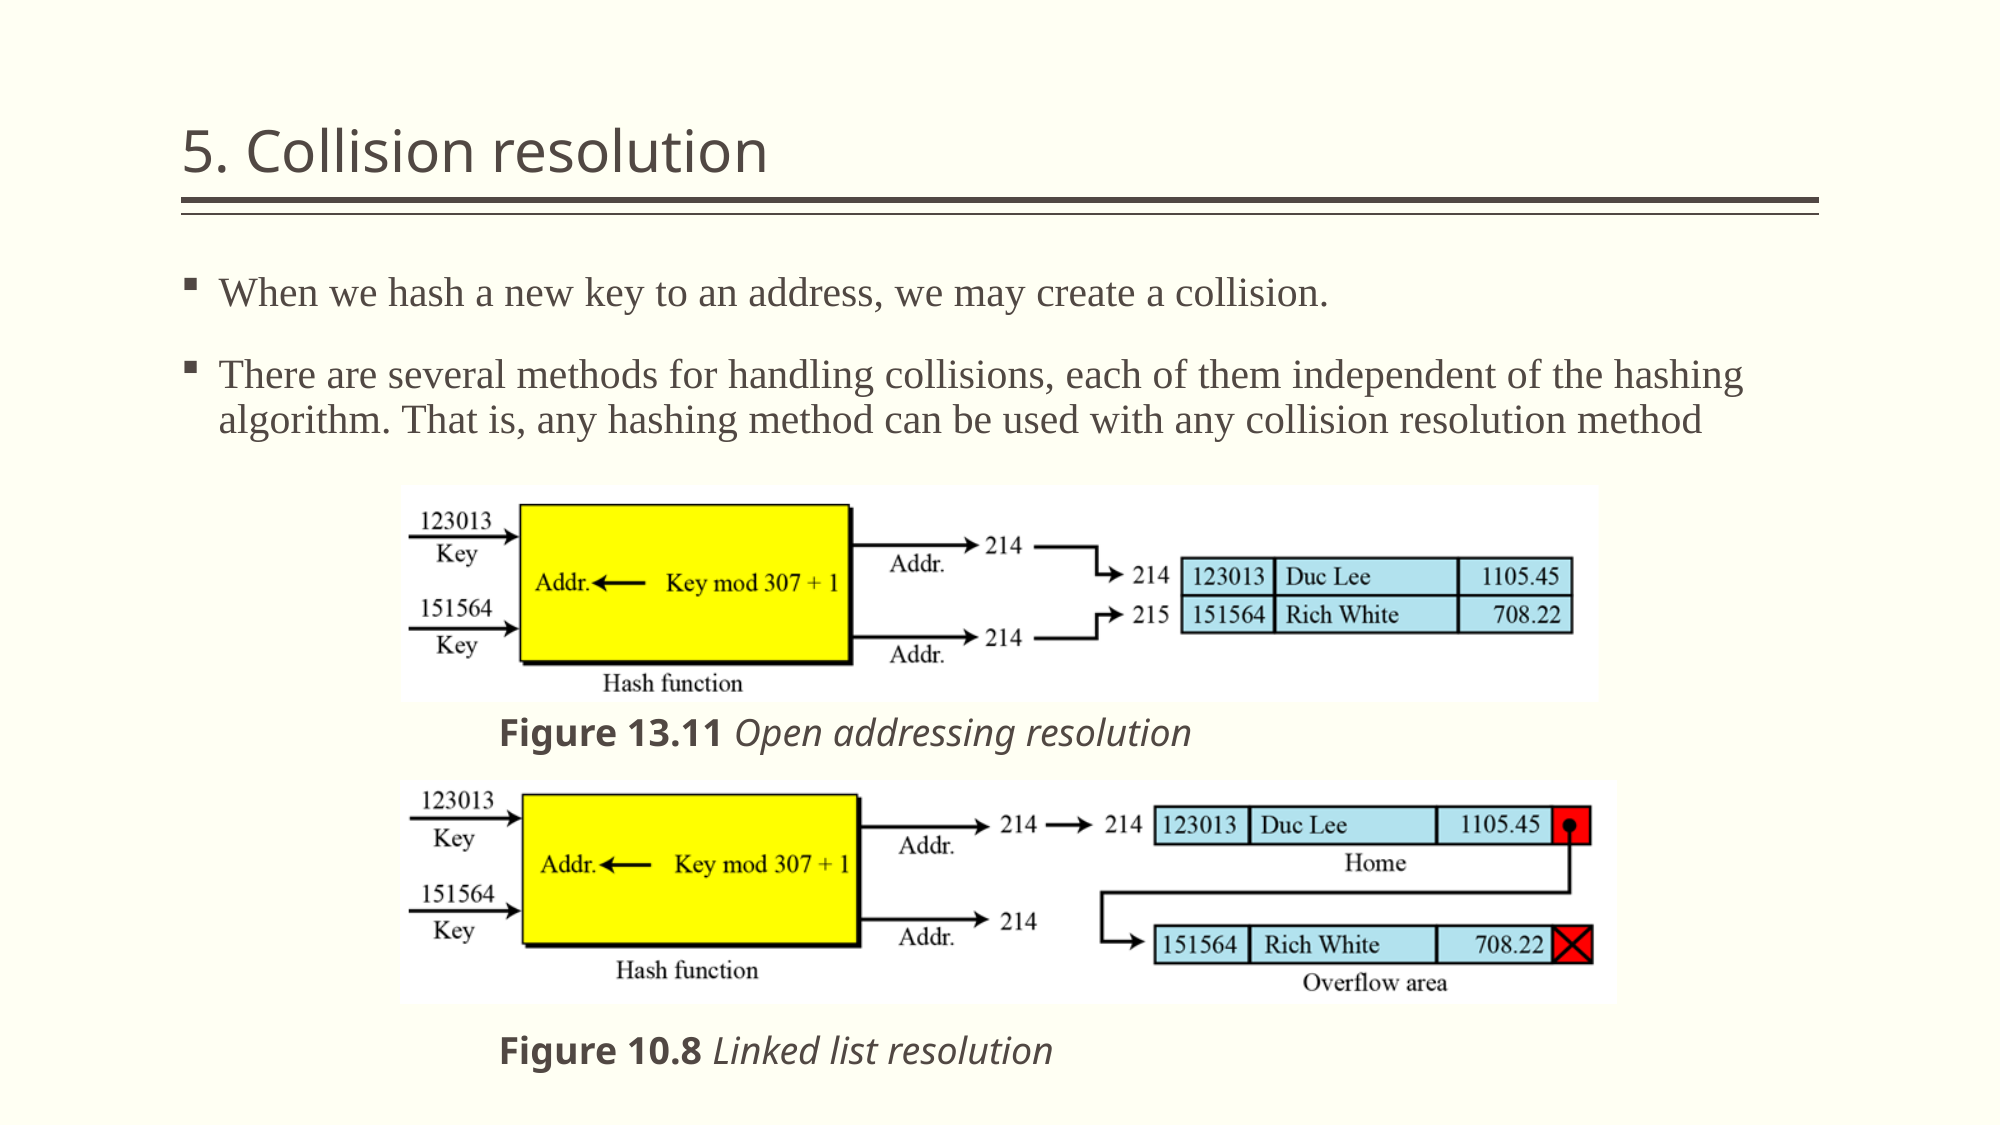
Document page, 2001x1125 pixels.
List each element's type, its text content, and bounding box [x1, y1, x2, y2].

title 5. Collision resolution [181, 12, 1819, 193]
text_box Figure 10.8 Linked list resolution [483, 1019, 1484, 1080]
text_box Figure 13.11 Open addressing resolution [483, 710, 1484, 761]
picture [400, 485, 1599, 702]
list When we hash a new key to an address, we may create a collision. There are several methods for handling collisions, each of them independent of the hashing algorithm. That is, any hashing method can be used with any collision resolution method [181, 262, 1819, 486]
picture [400, 780, 1617, 1004]
